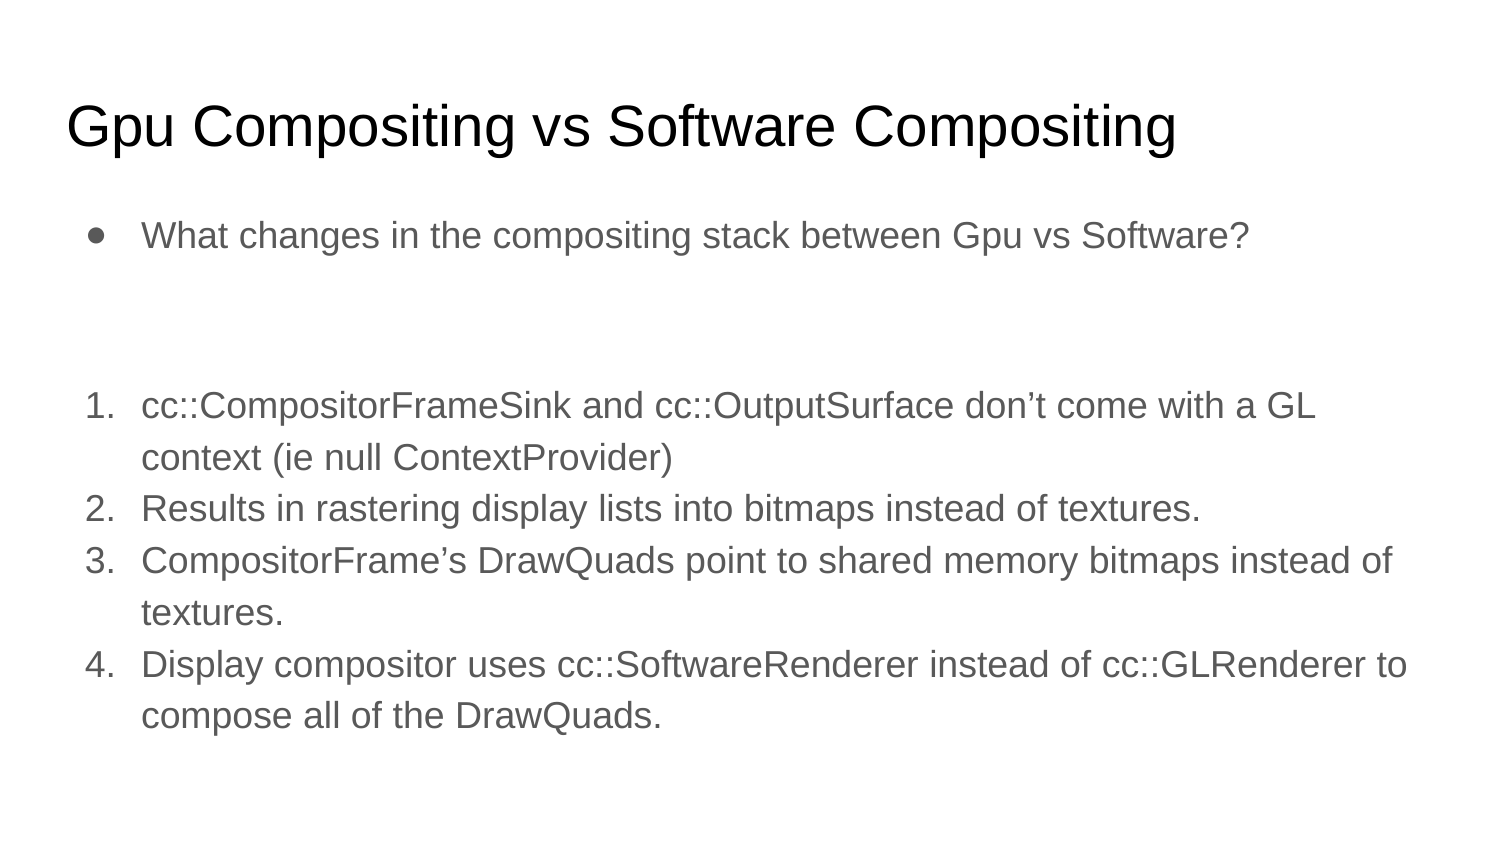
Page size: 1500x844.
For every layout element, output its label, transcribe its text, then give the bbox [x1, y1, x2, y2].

title Gpu Compositing vs Software Compositing [51, 72, 1449, 167]
list What changes in the compositing stack between Gpu vs Software? cc::CompositorFrameSink and cc::OutputSurface don’t come with a GL context (ie null ContextProvider) Results in rastering display lists into bitmaps instead of textures. CompositorFrame’s DrawQuads point to shared memory bitmaps instead of textures. Display compositor uses cc::SoftwareRenderer instead of cc::GLRenderer to compose all of the DrawQuads. [51, 189, 1449, 750]
